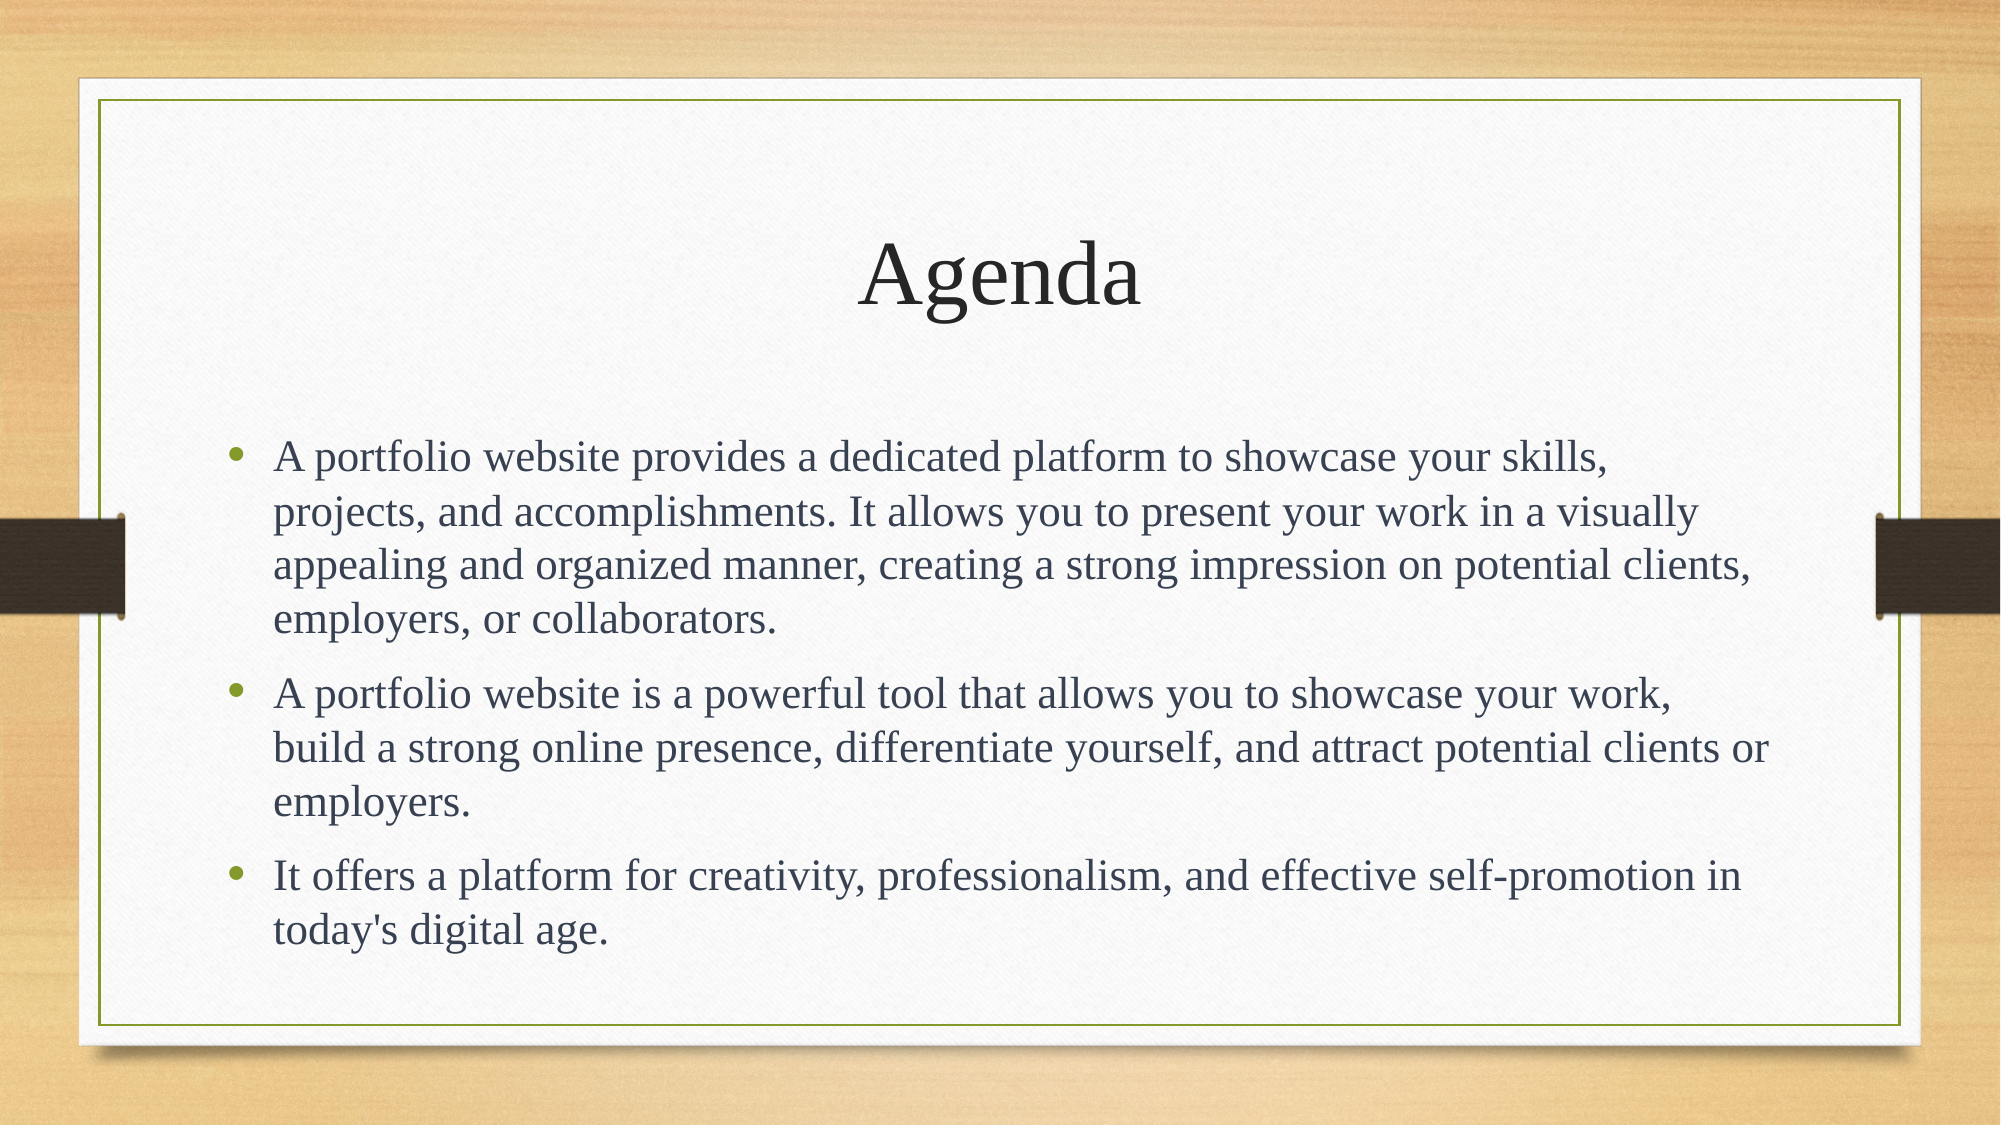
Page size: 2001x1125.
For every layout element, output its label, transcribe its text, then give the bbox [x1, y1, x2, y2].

title Agenda [212, 161, 1788, 375]
list A portfolio website provides a dedicated platform to showcase your skills, projects, and accomplishments. It allows you to present your work in a visually appealing and organized manner, creating a strong impression on potential clients, employers, or collaborators. A portfolio website is a powerful tool that allows you to showcase your work, build a strong online presence, differentiate yourself, and attract potential clients or employers. It offers a platform for creativity, professionalism, and effective self-promotion in today's digital age. [212, 419, 1788, 964]
picture [0, 0, 2001, 1125]
